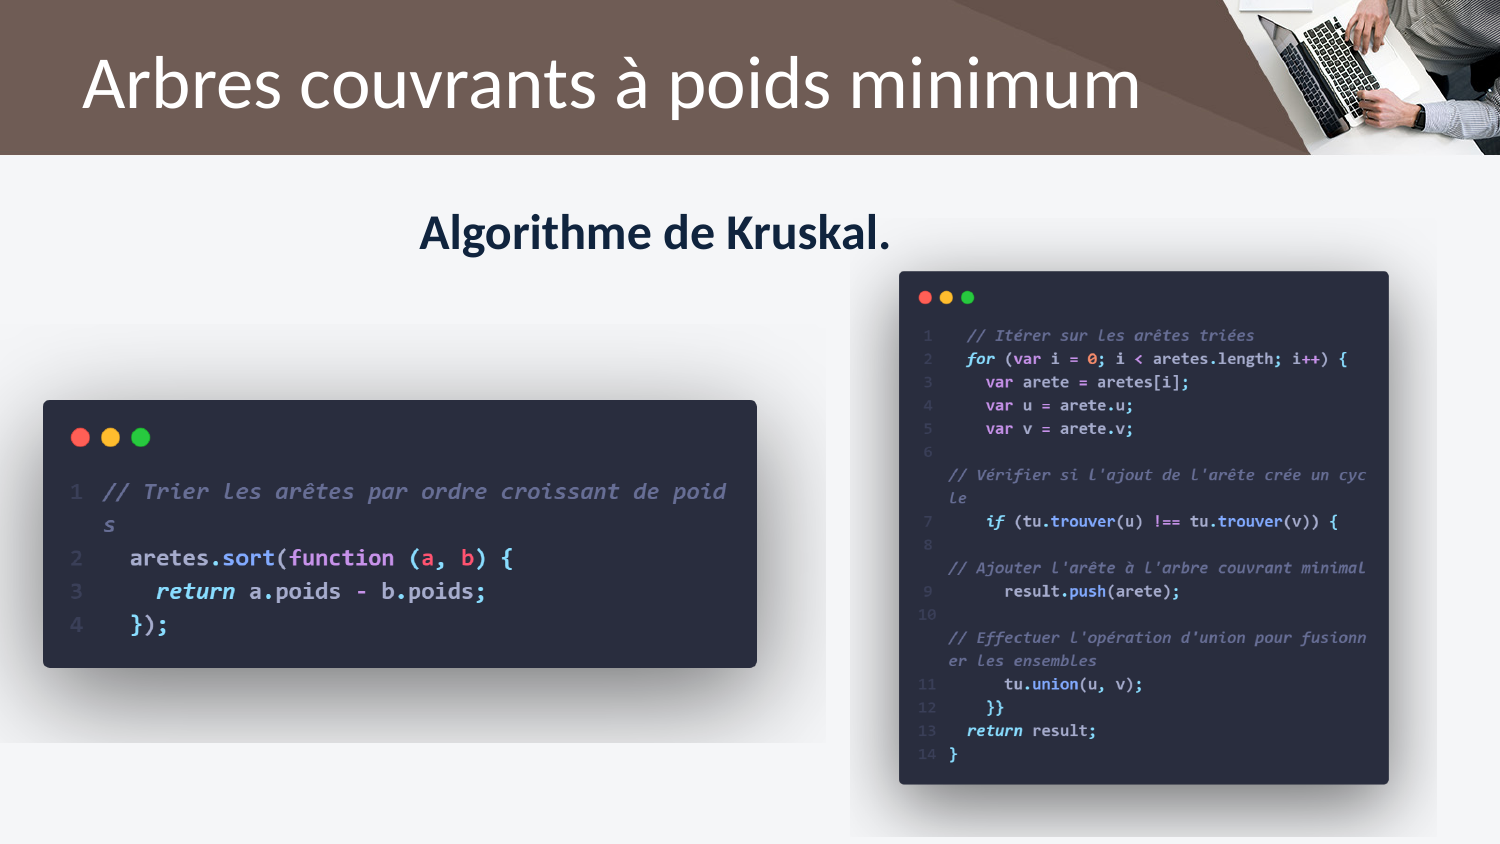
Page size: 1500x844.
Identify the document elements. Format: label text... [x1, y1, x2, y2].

list Algorithme de Kruskal. [324, 188, 987, 267]
picture [0, 0, 1500, 844]
title Arbres couvrants à poids minimum [67, 16, 1424, 142]
